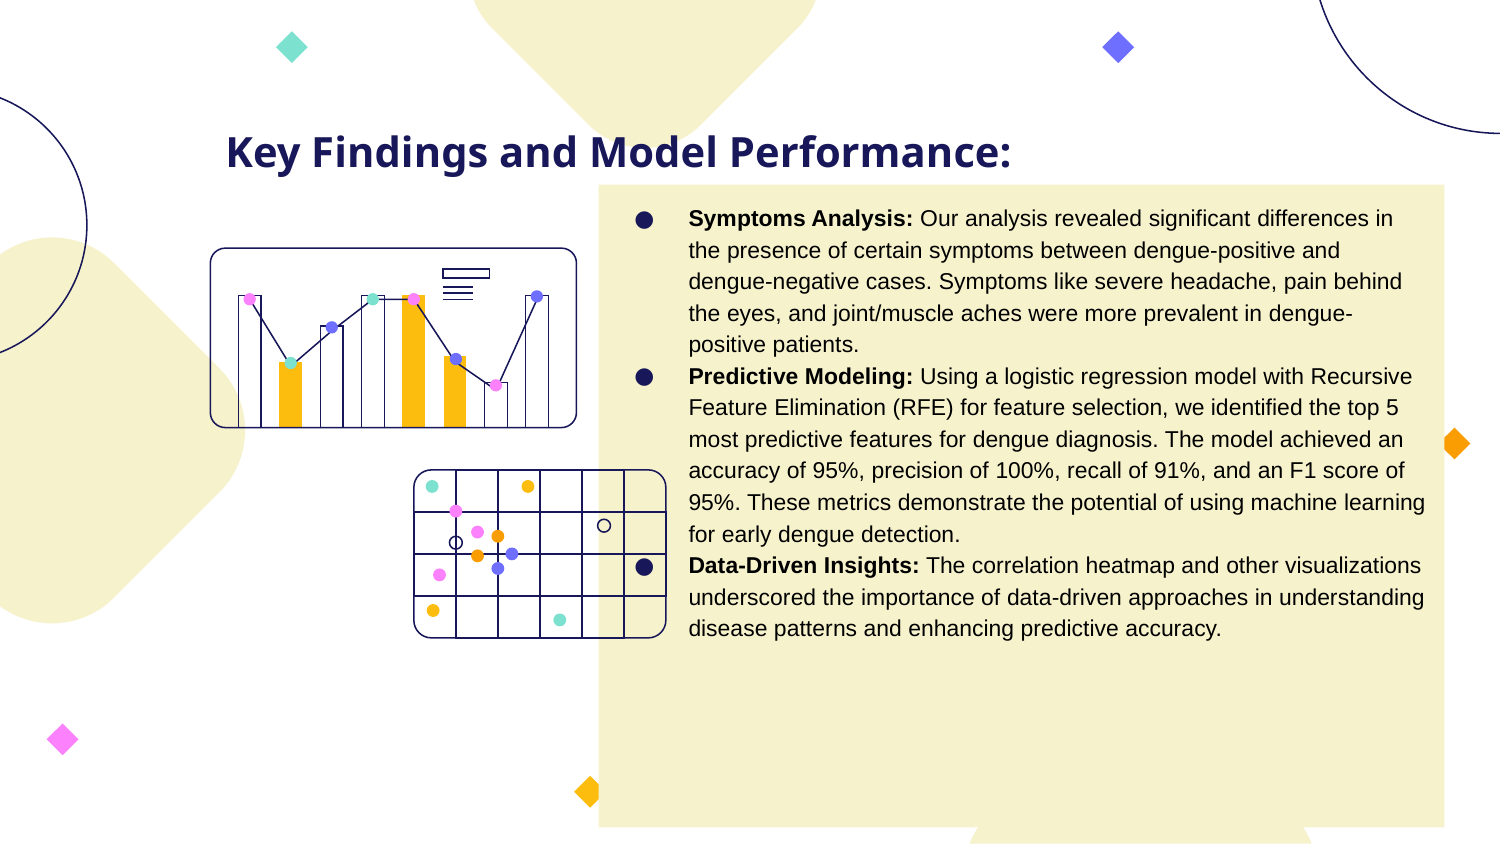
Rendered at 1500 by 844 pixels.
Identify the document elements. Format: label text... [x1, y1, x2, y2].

subtitle Symptoms Analysis: Our analysis revealed significant differences in the presence of certain symptoms between dengue-positive and dengue-negative cases. Symptoms like severe headache, pain behind the eyes, and joint/muscle aches were more prevalent in dengue-positive patients. Predictive Modeling: Using a logistic regression model with Recursive Feature Elimination (RFE) for feature selection, we identified the top 5 most predictive features for dengue diagnosis. The model achieved an accuracy of 95%, precision of 100%, recall of 91%, and an F1 score of 95%. These metrics demonstrate the potential of using machine learning for early dengue detection. Data-Driven Insights: The correlation heatmap and other visualizations underscored the importance of data-driven approaches in understanding disease patterns and enhancing predictive accuracy. [598, 184, 1445, 828]
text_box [210, 247, 577, 428]
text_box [413, 469, 667, 639]
title Key Findings and Model Performance: [210, 63, 1384, 232]
